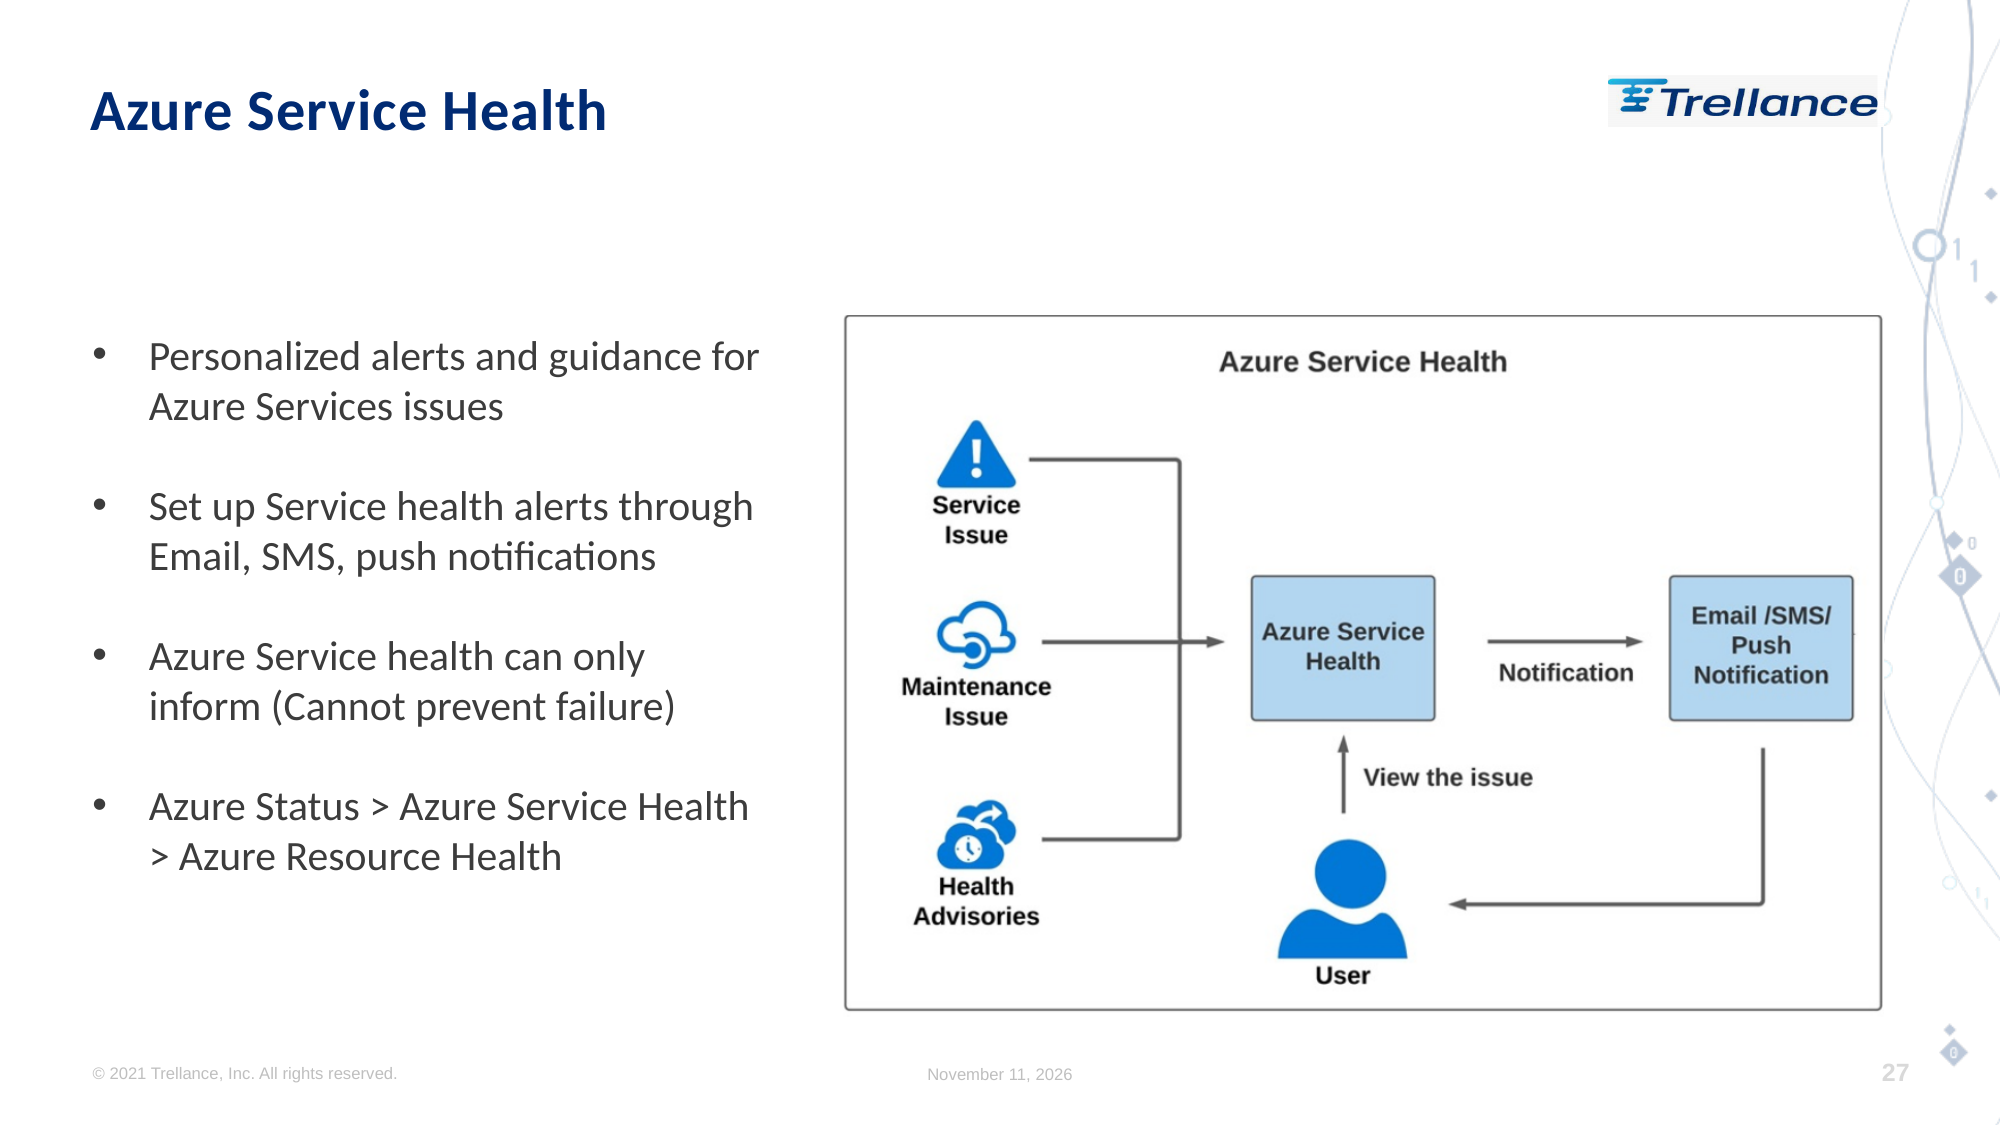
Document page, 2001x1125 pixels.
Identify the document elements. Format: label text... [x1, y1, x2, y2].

title Azure Service Health [90, 80, 1844, 160]
footer © 2021 Trellance, Inc. All rights reserved. [77, 1042, 753, 1103]
slide_number 27 [1843, 1049, 1925, 1103]
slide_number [781, 1044, 1219, 1105]
picture [1608, 75, 1884, 127]
text_box Personalized alerts and guidance for Azure Services issues Set up Service health alerts through Email, SMS, push notifications Azure Service health can only inform (Cannot prevent failure) Azure Status > Azure Service Health > Azure Resource Health [77, 271, 782, 1037]
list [843, 315, 1884, 1017]
